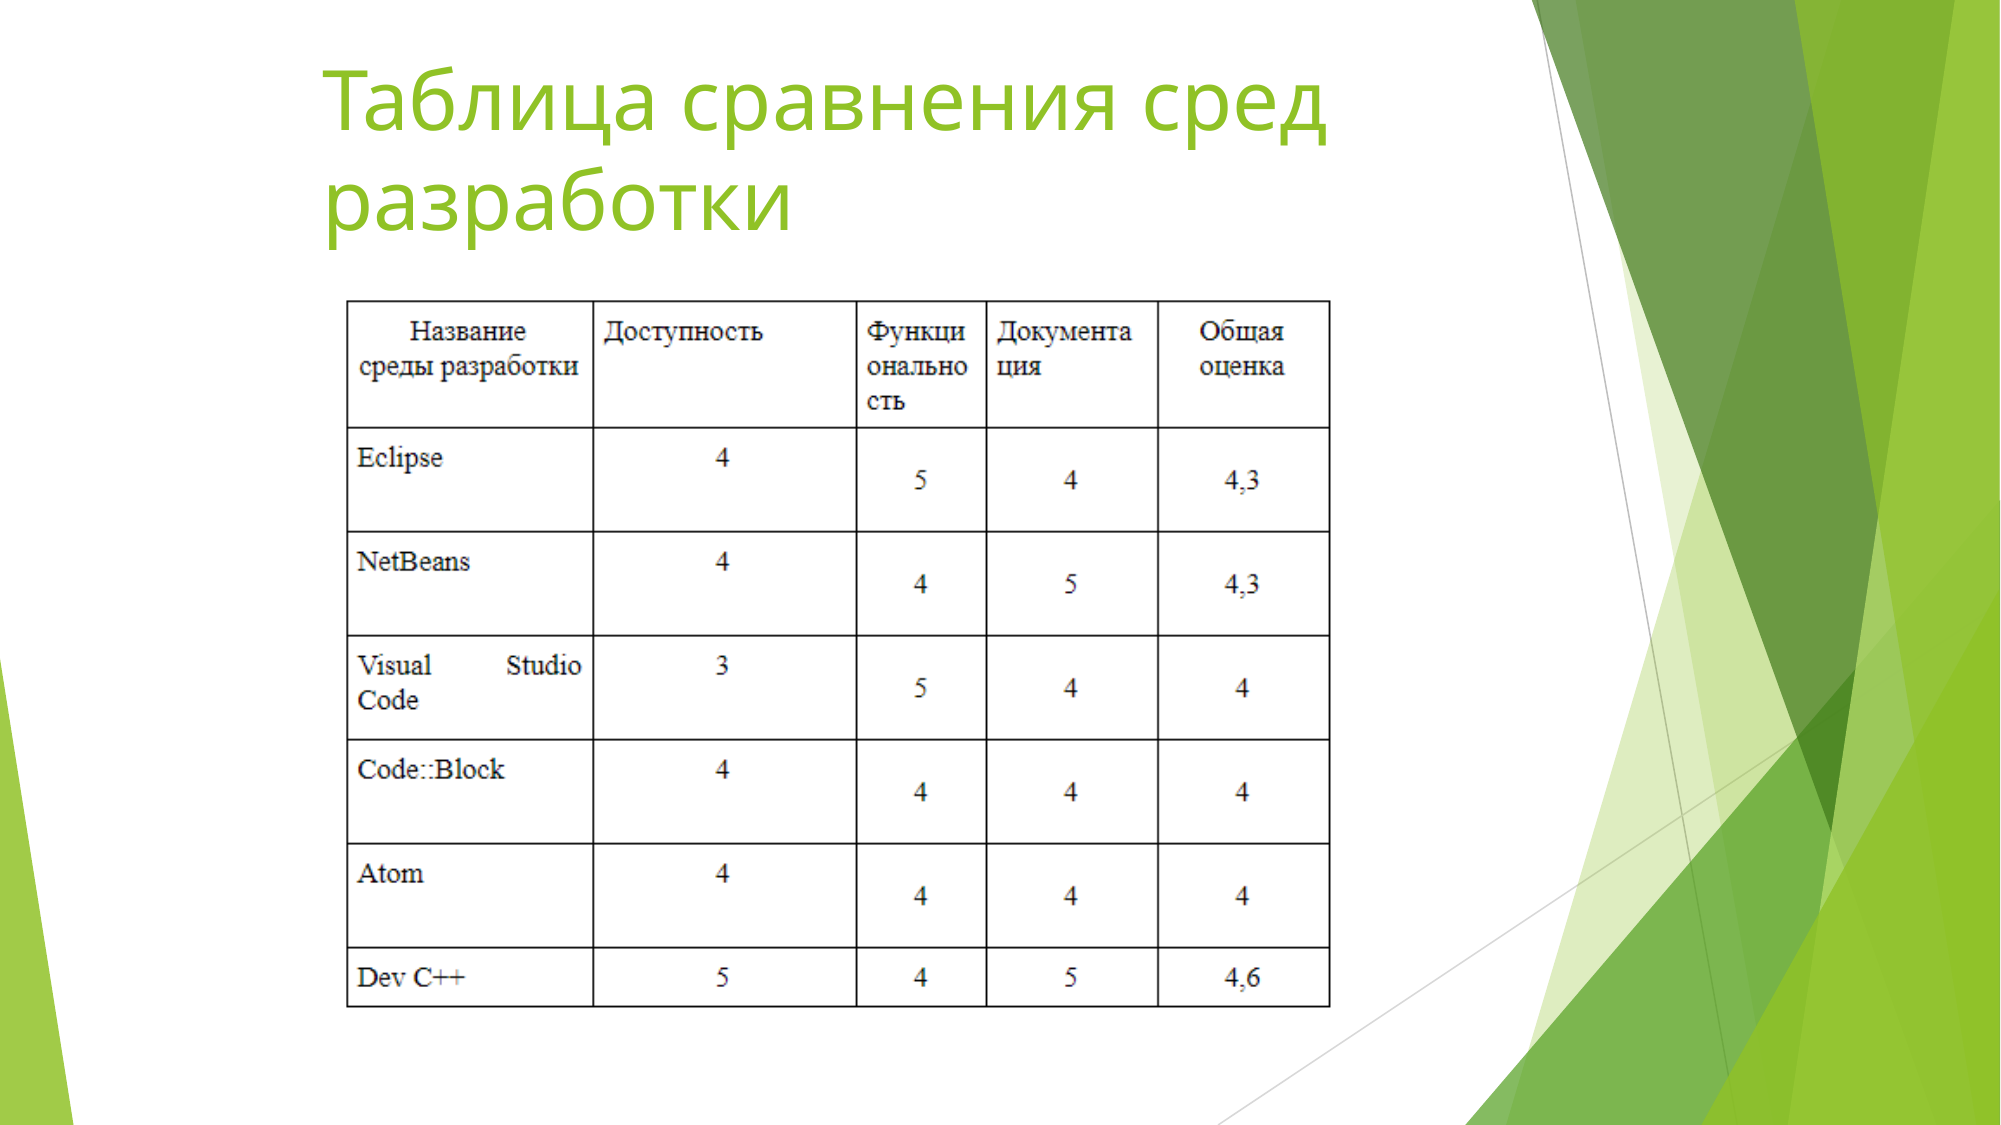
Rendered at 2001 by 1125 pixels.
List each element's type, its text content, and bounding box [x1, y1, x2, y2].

title Таблица сравнения сред разработки [307, 54, 1374, 256]
picture [345, 299, 1336, 1014]
